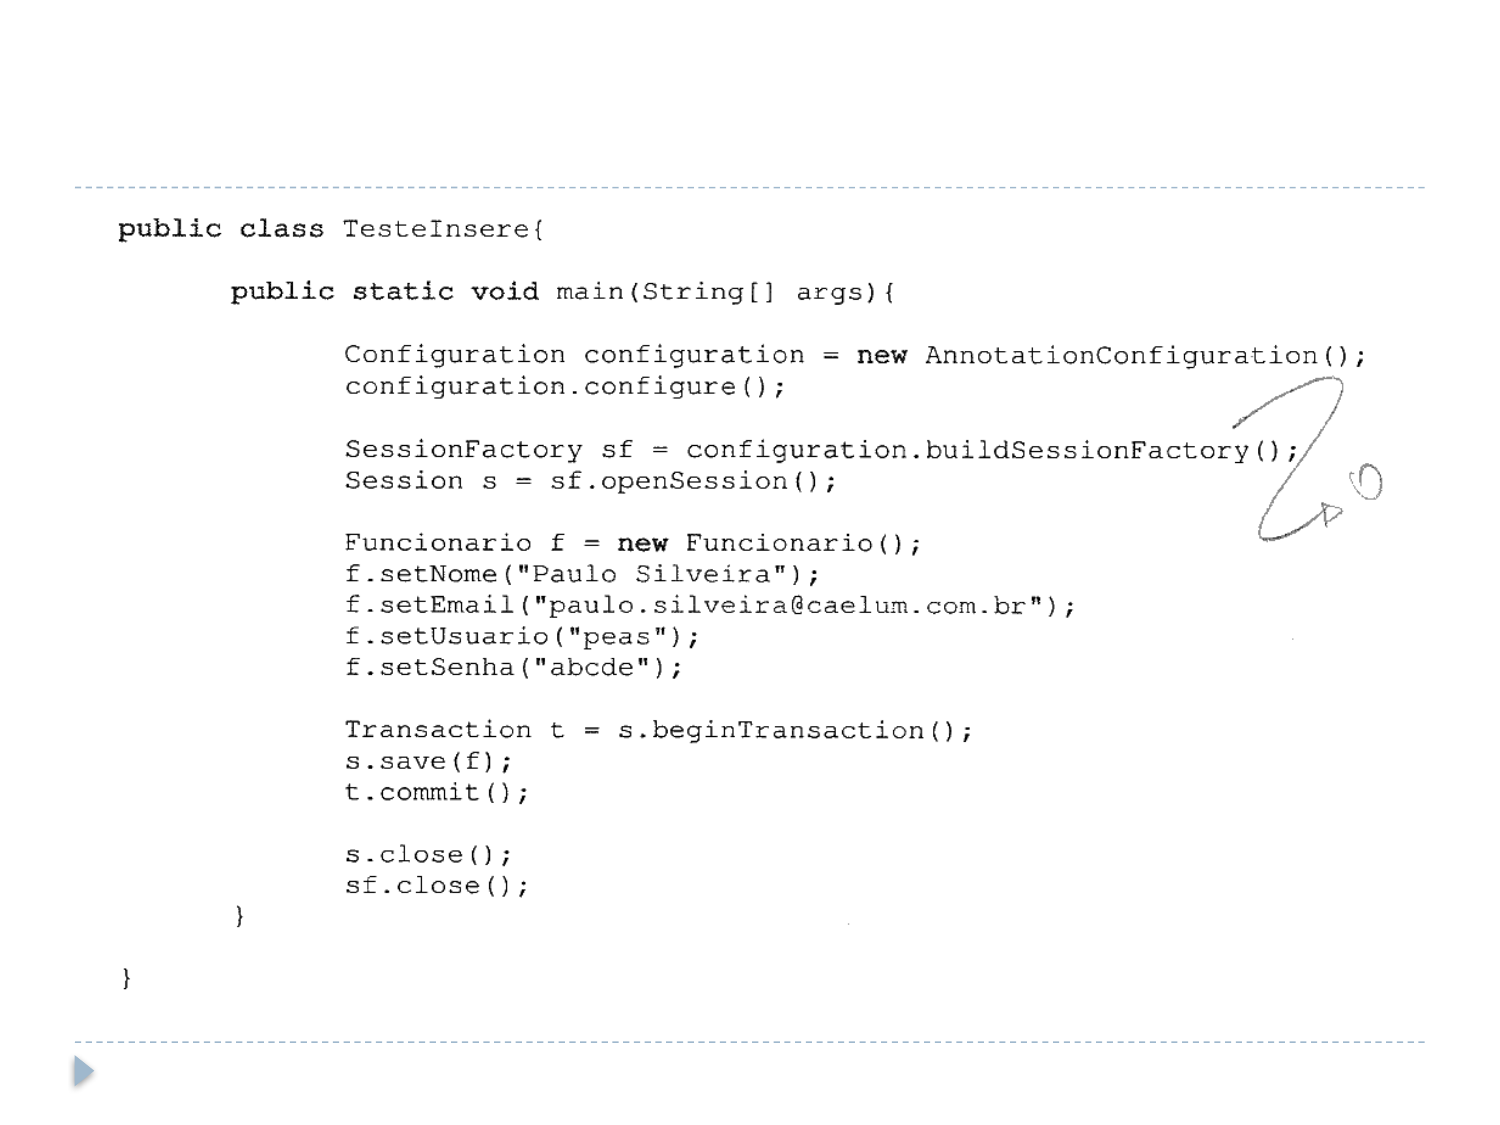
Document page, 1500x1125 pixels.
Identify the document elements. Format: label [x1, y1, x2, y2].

list [113, 199, 1387, 1011]
